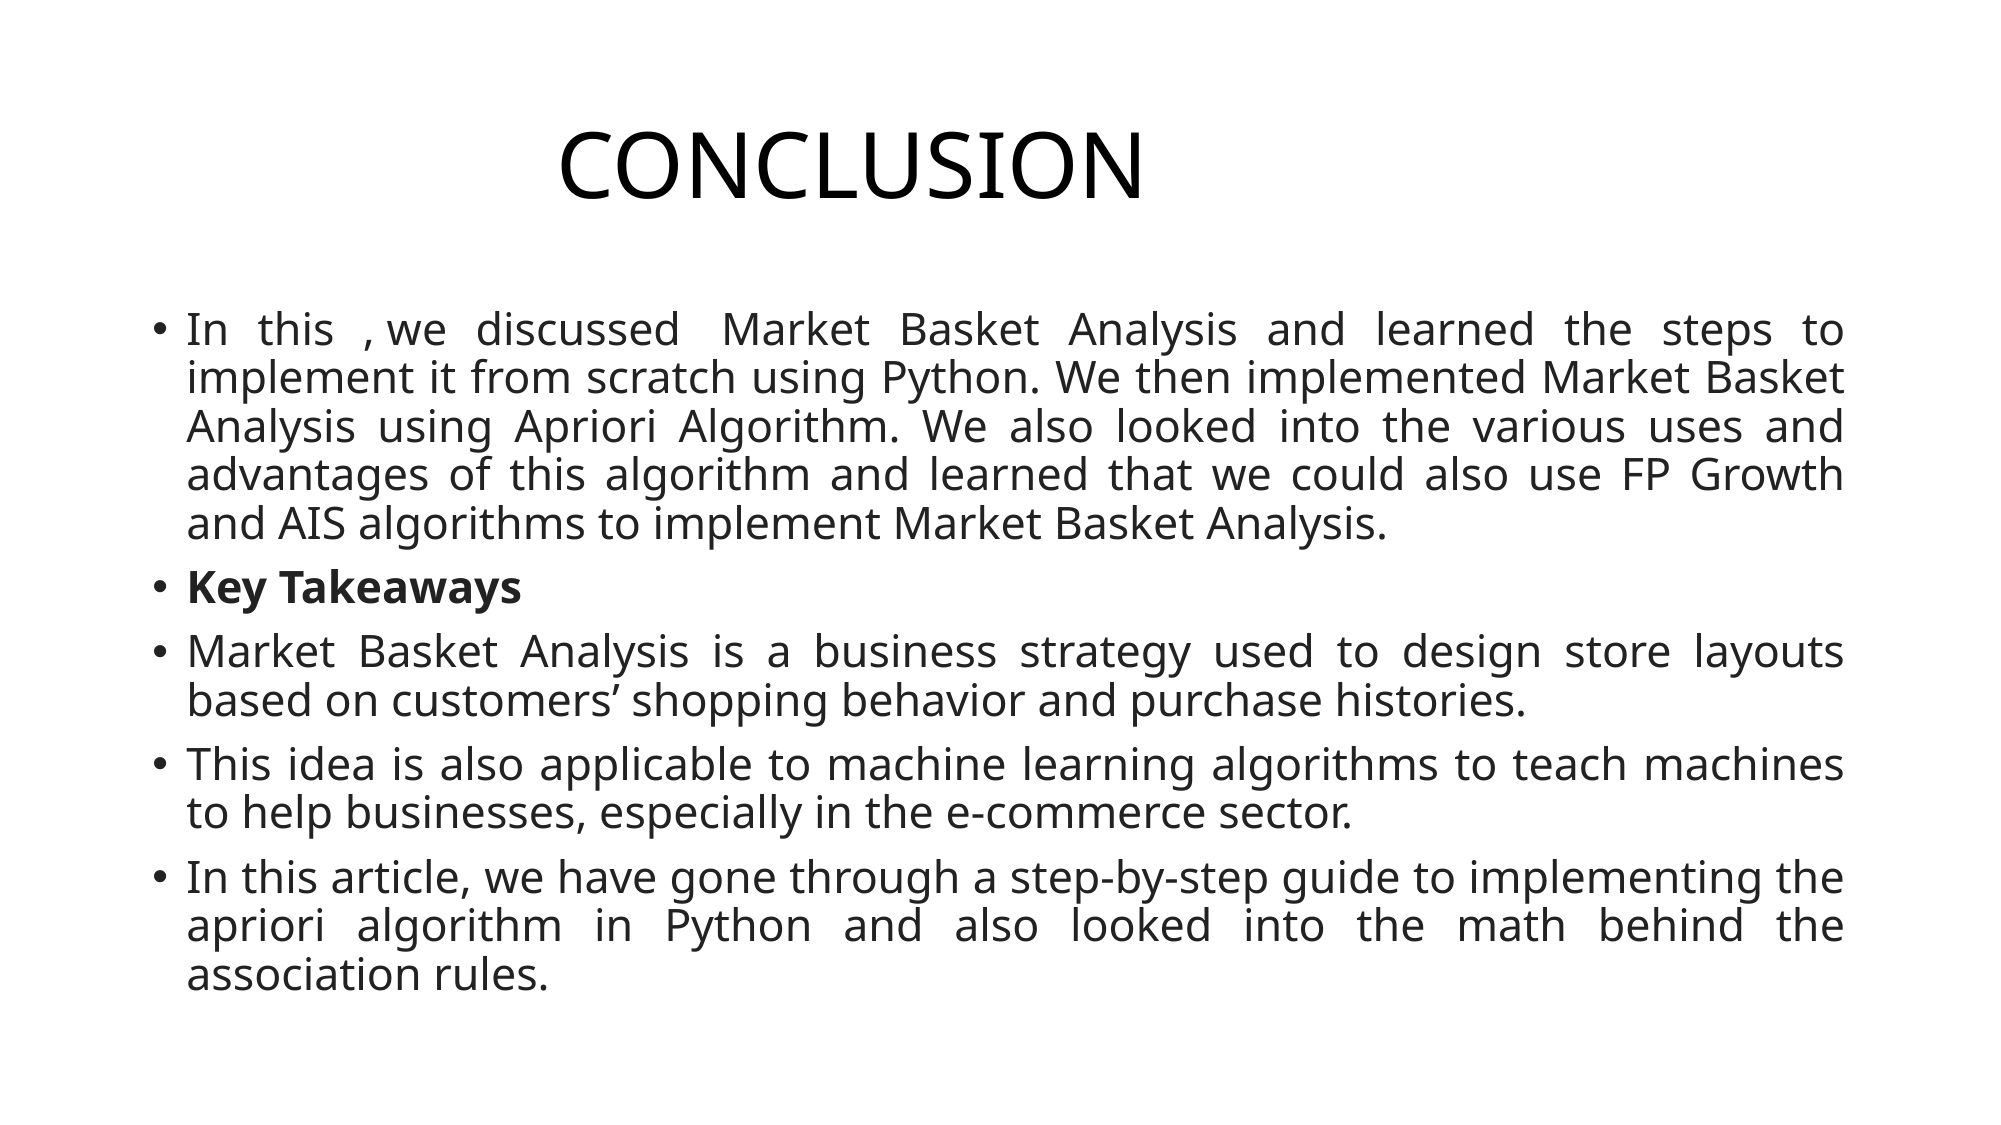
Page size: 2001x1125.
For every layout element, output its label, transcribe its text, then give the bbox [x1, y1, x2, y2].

title CONCLUSION [137, 59, 1863, 278]
list In this , we discussed Market Basket Analysis and learned the steps to implement it from scratch using Python. We then implemented Market Basket Analysis using Apriori Algorithm. We also looked into the various uses and advantages of this algorithm and learned that we could also use FP Growth and AIS algorithms to implement Market Basket Analysis. Key Takeaways Market Basket Analysis is a business strategy used to design store layouts based on customers’ shopping behavior and purchase histories. This idea is also applicable to machine learning algorithms to teach machines to help businesses, especially in the e-commerce sector. In this article, we have gone through a step-by-step guide to implementing the apriori algorithm in Python and also looked into the math behind the association rules. [137, 299, 1863, 1014]
